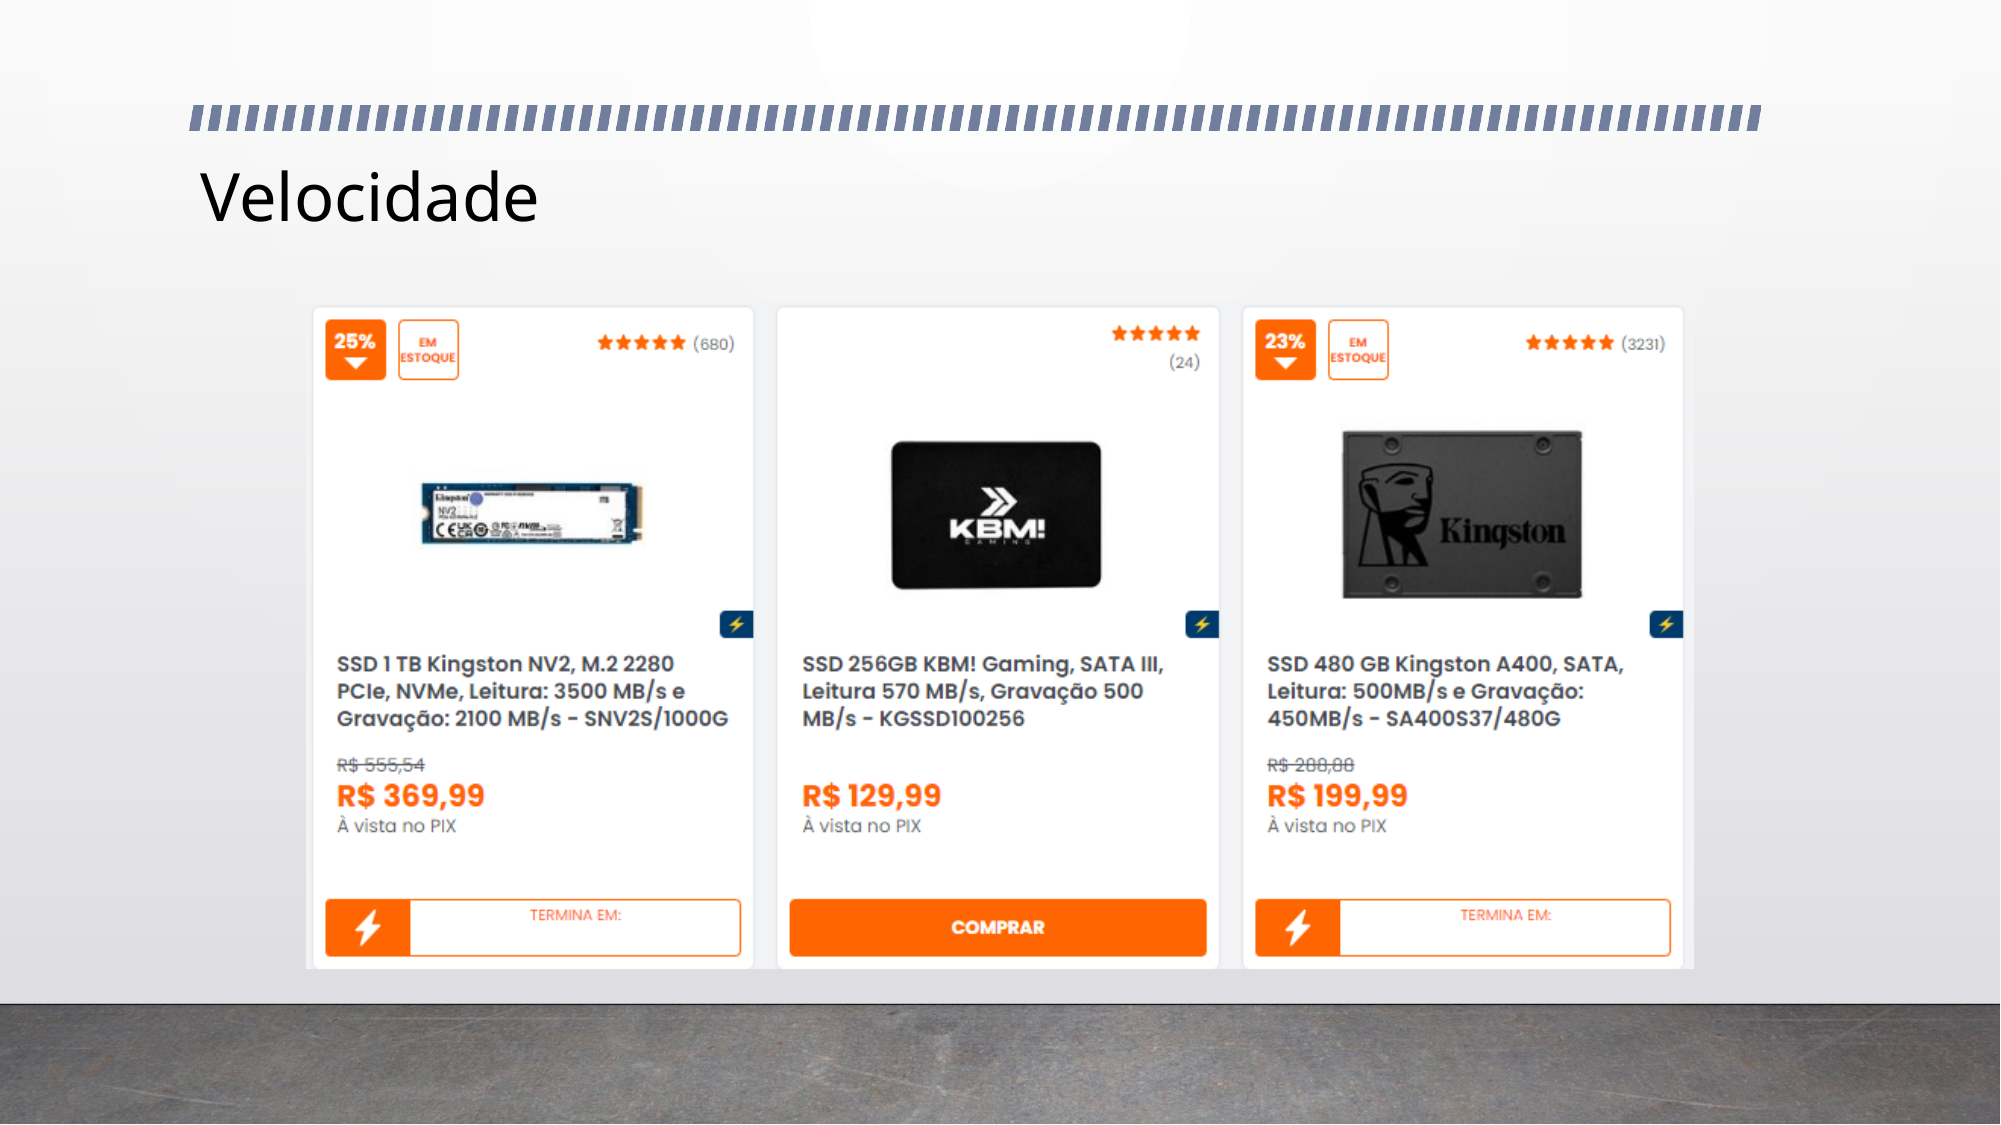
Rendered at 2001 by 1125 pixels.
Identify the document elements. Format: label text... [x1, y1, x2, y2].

title Velocidade [185, 156, 1761, 329]
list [306, 303, 1694, 969]
picture [0, 1004, 2000, 1124]
